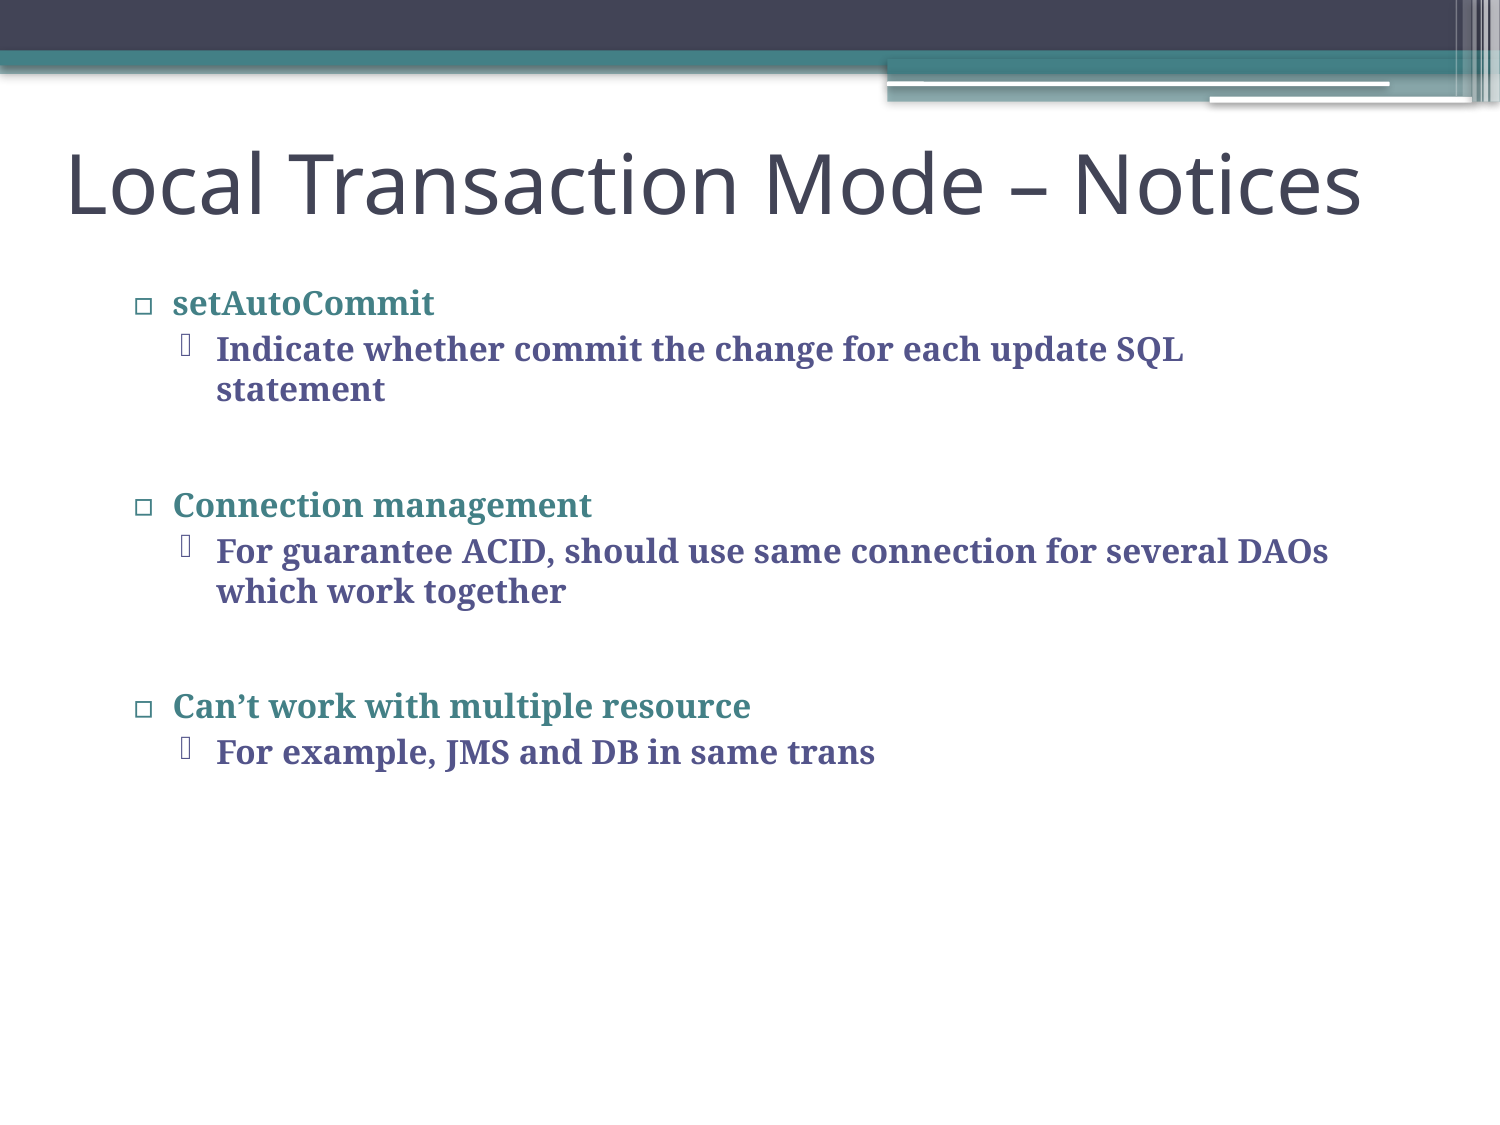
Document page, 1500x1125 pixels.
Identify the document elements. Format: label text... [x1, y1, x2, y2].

list setAutoCommit Indicate whether commit the change for each update SQL statement Connection management For guarantee ACID, should use same connection for several DAOs which work together Can’t work with multiple resource For example, JMS and DB in same trans [50, 275, 1363, 888]
title Local Transaction Mode – Notices [50, 112, 1400, 250]
